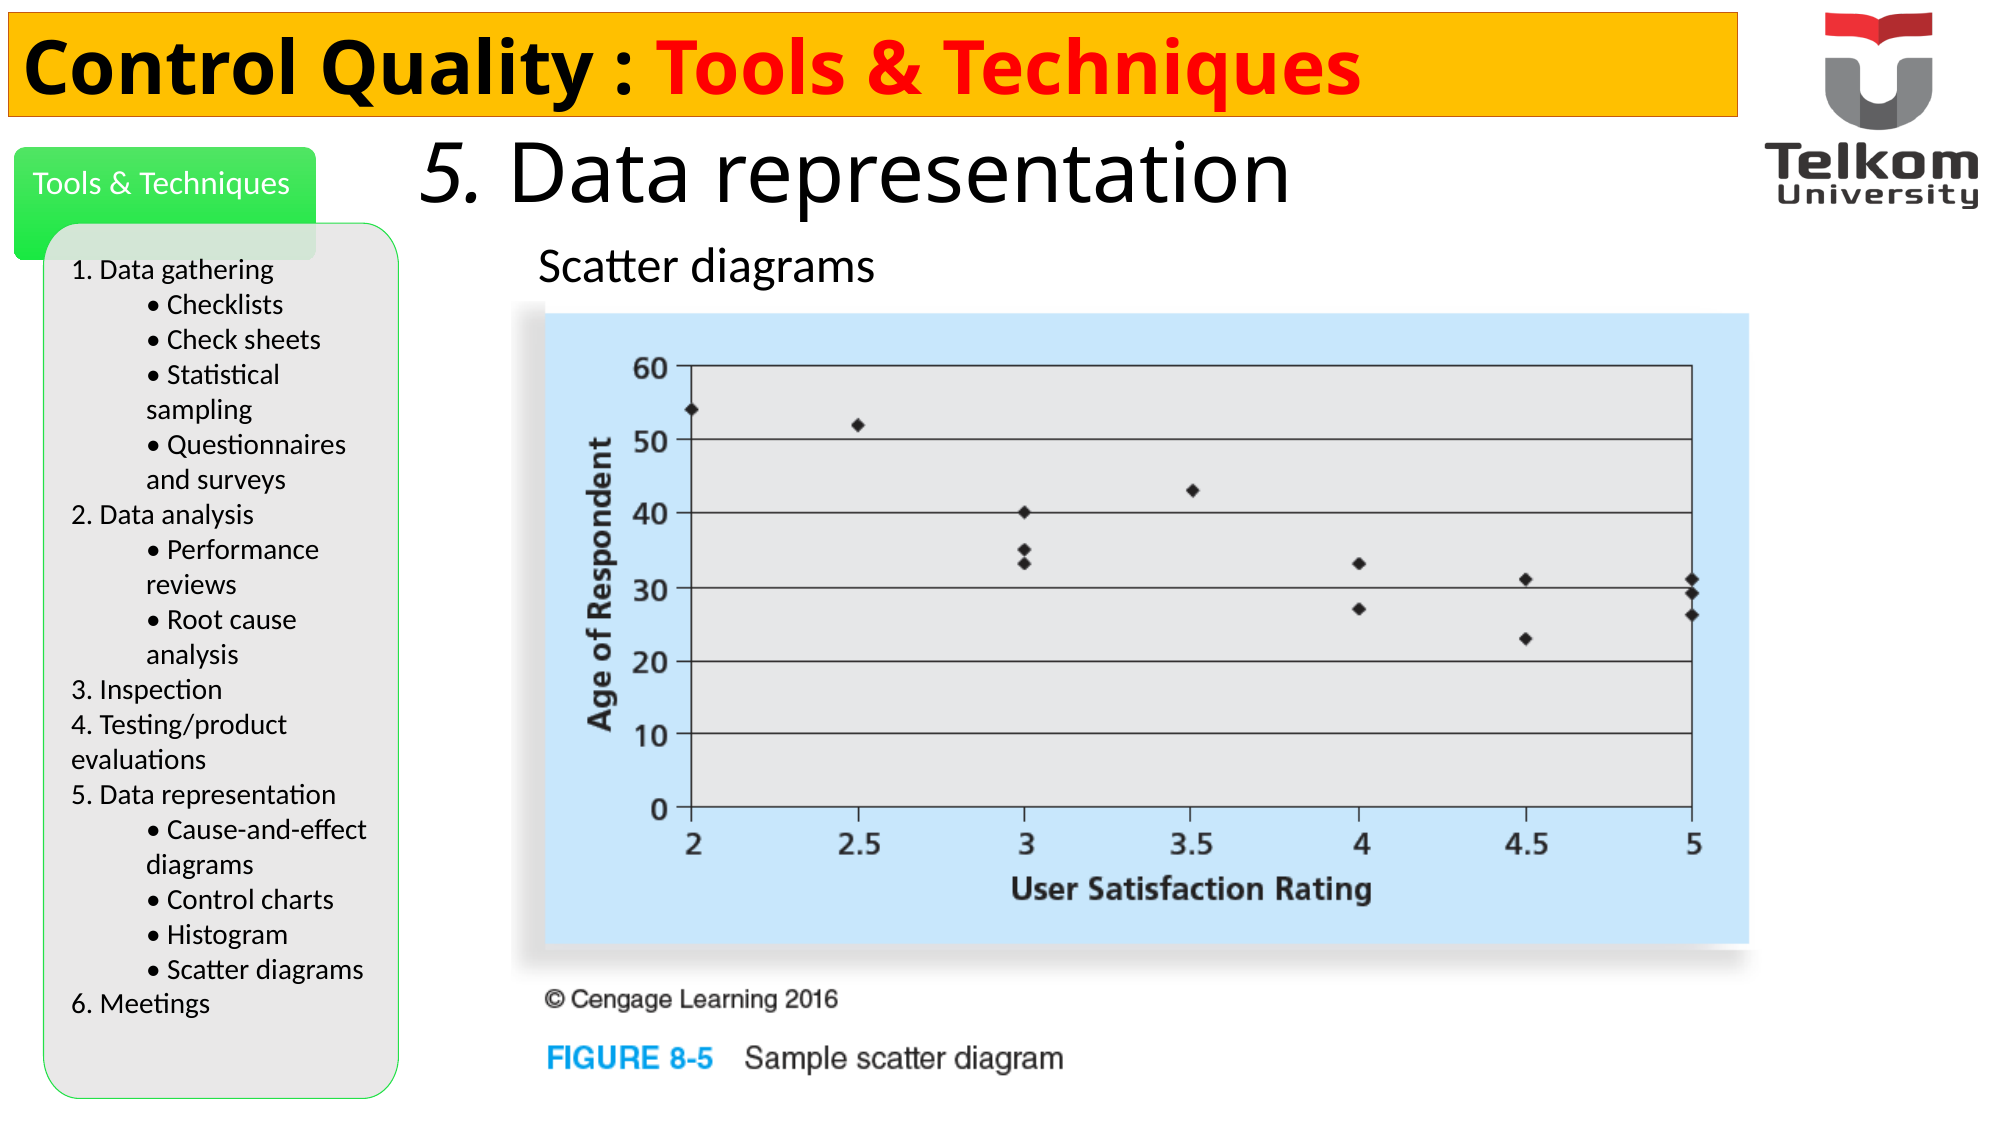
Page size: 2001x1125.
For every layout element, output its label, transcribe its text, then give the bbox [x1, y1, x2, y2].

text_box 5. Data representation [404, 117, 1655, 235]
text_box 1. Data gathering • Checklists • Check sheets • Statistical sampling • Questionnaires and surveys 2. Data analysis • Performance reviews • Root cause analysis 3. Inspection 4. Testing/product evaluations 5. Data representation • Cause-and-effect diagrams • Control charts • Histogram • Scatter diagrams 6. Meetings [42, 222, 399, 1099]
text_box Tools & Techniques [14, 147, 316, 261]
text_box Control Quality : Tools & Techniques [8, 12, 1738, 117]
picture [510, 301, 1765, 1088]
text_box Scatter diagrams [448, 225, 1935, 301]
picture [1764, 12, 1978, 209]
